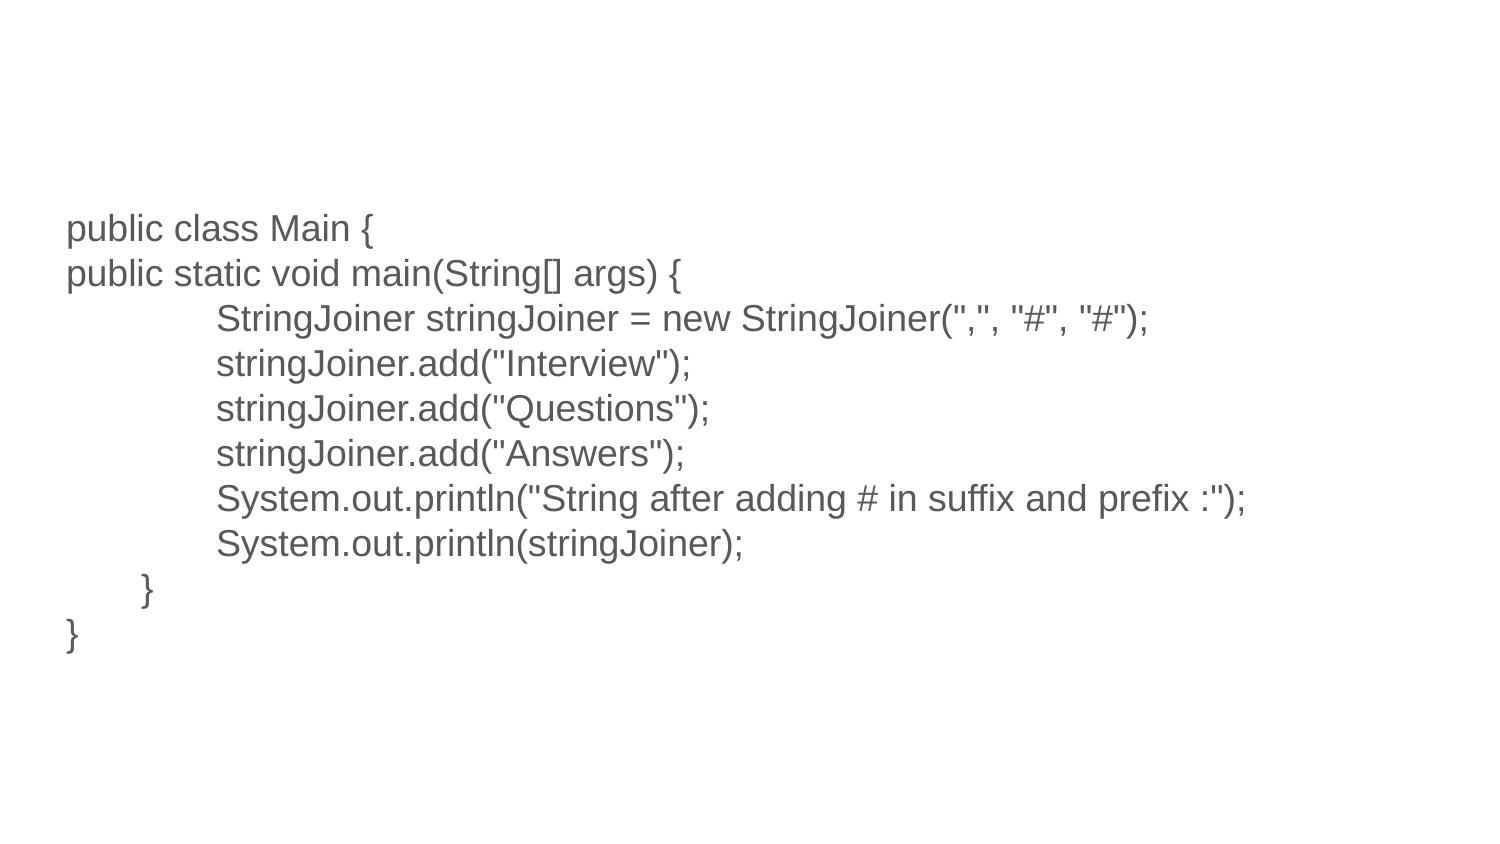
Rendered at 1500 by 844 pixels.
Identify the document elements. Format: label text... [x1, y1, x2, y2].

list public class Main { public static void main(String[] args) { StringJoiner stringJoiner = new StringJoiner(",", "#", "#"); stringJoiner.add("Interview"); stringJoiner.add("Questions"); stringJoiner.add("Answers"); System.out.println("String after adding # in suffix and prefix :"); System.out.println(stringJoiner); } } [51, 189, 1449, 750]
